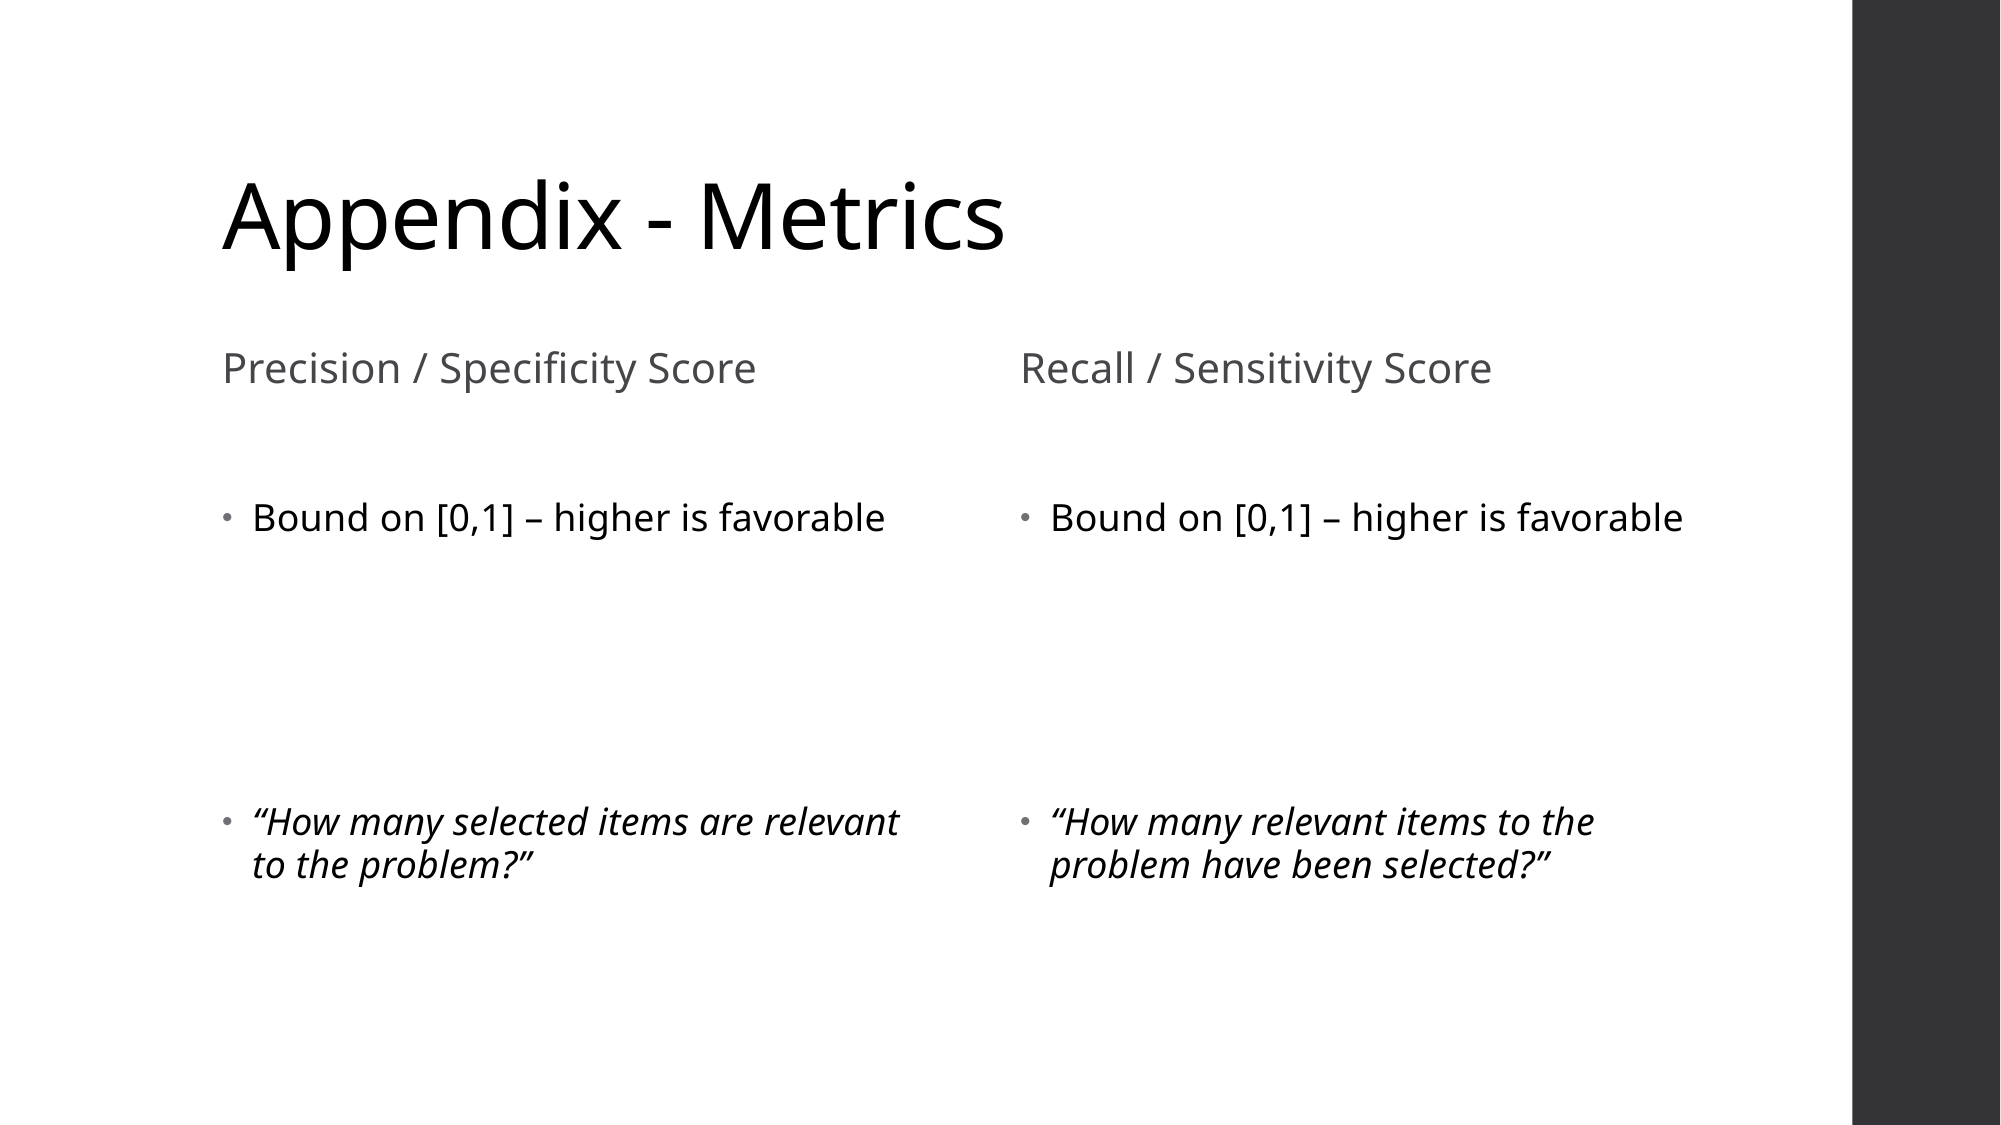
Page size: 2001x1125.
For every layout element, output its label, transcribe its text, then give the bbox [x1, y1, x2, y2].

title Appendix - Metrics [206, 60, 1797, 278]
list Recall / Sensitivity Score [1005, 281, 1740, 402]
list Precision / Specificity Score [206, 281, 942, 402]
